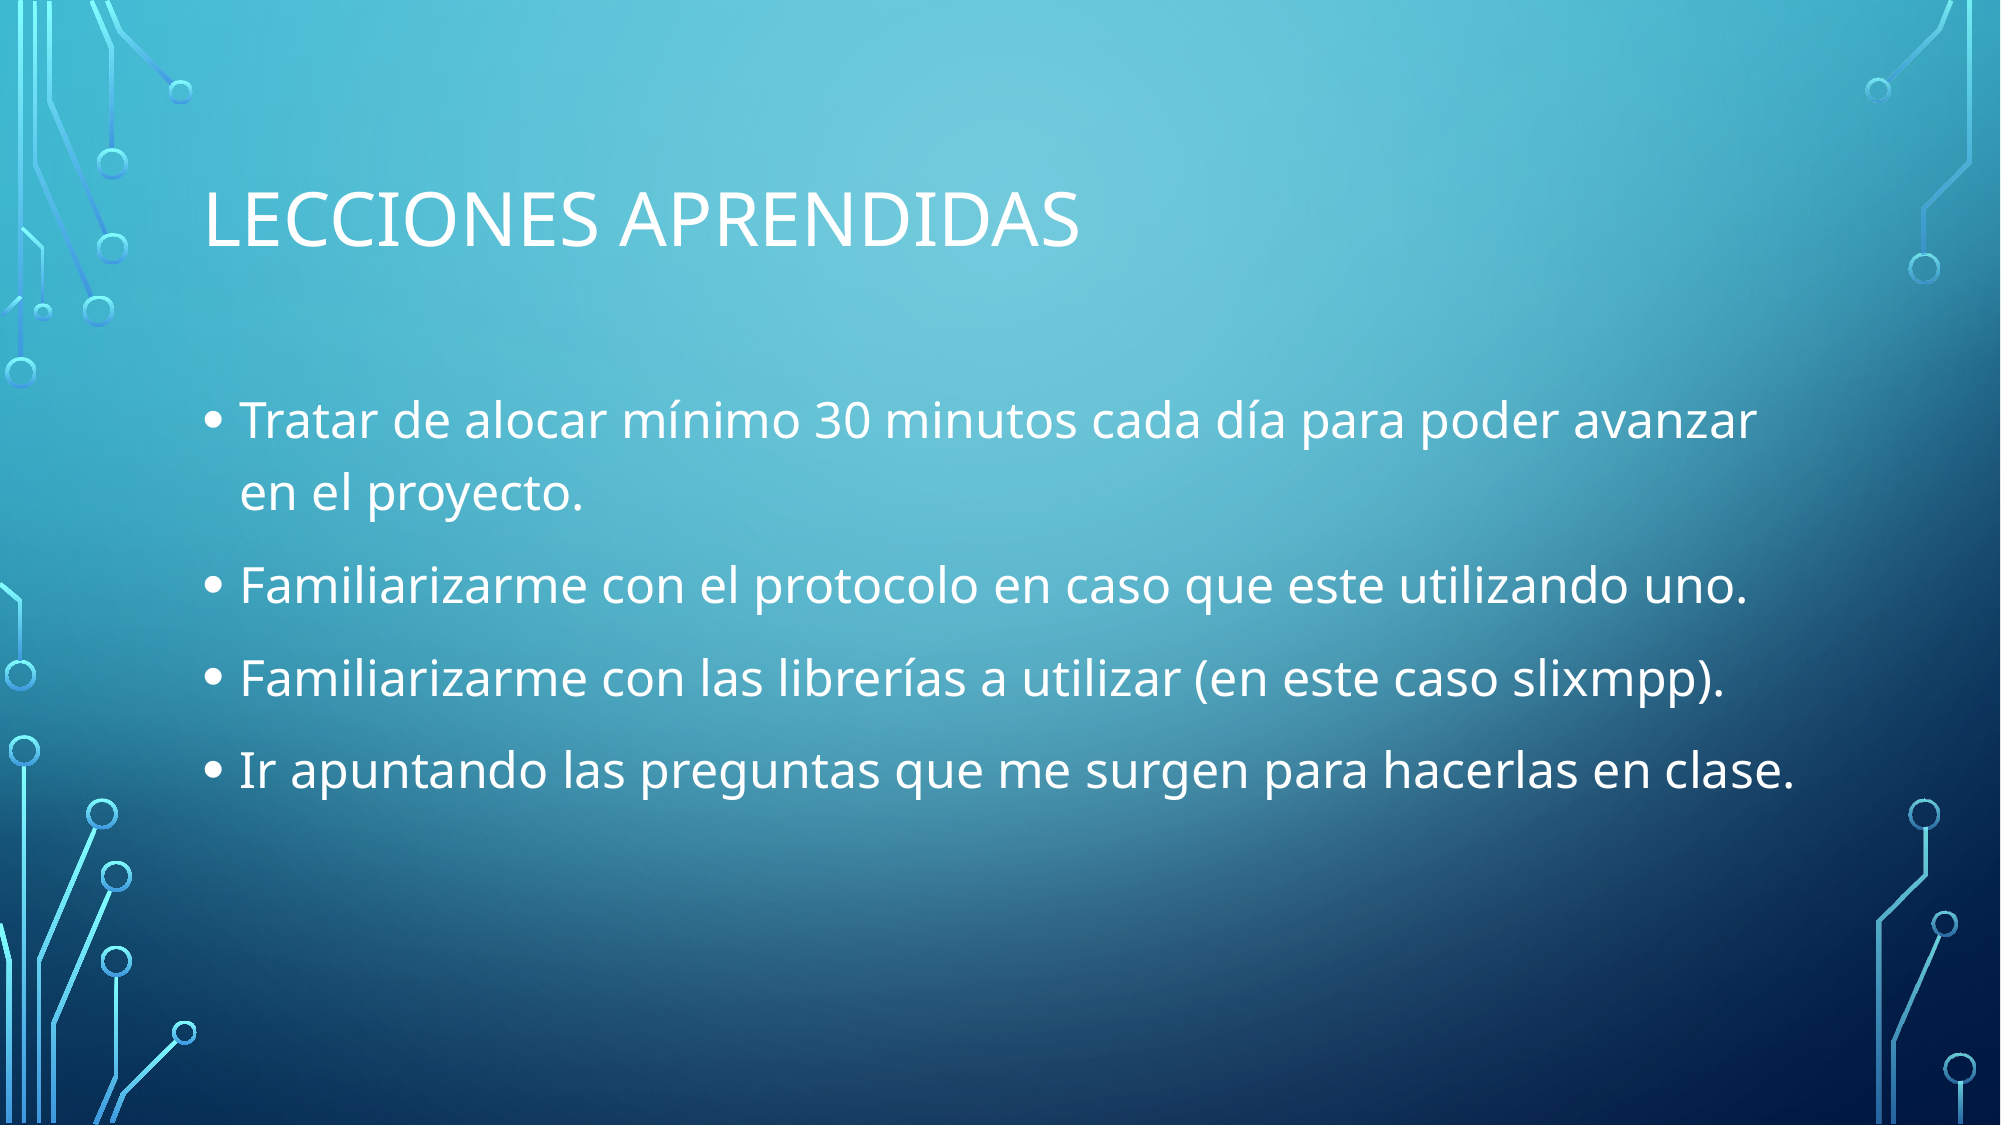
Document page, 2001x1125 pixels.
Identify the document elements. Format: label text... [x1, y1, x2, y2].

list Tratar de alocar mínimo 30 minutos cada día para poder avanzar en el proyecto. Familiarizarme con el protocolo en caso que este utilizando uno. Familiarizarme con las librerías a utilizar (en este caso slixmpp). Ir apuntando las preguntas que me surgen para hacerlas en clase. [187, 369, 1813, 950]
title Lecciones Aprendidas [187, 101, 1813, 344]
